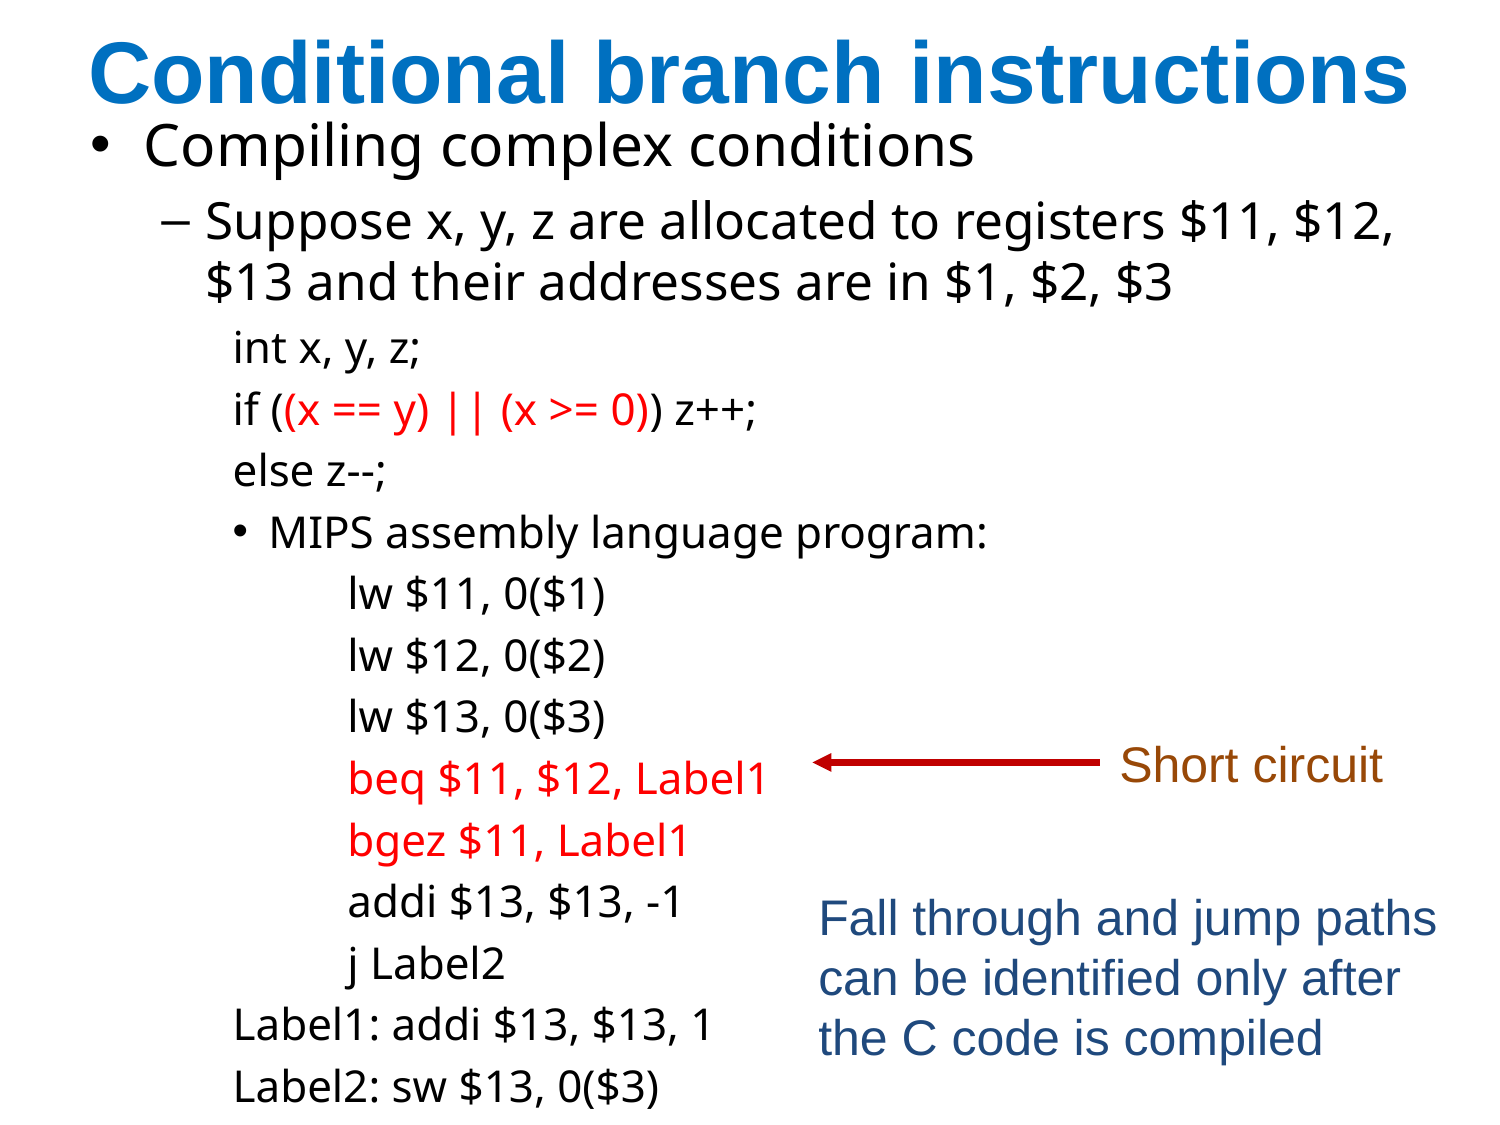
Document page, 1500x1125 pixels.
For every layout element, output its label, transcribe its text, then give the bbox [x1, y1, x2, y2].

text_box Fall through and jump paths can be identified only after the C code is compiled [803, 878, 1453, 1073]
text_box Short circuit [1104, 724, 1399, 800]
list Compiling complex conditions Suppose x, y, z are allocated to registers $11, $12, $13 and their addresses are in $1, $2, $3 int x, y, z; if ((x == y) || (x >= 0)) z++; else z--; MIPS assembly language program: lw $11, 0($1) lw $12, 0($2) lw $13, 0($3) beq $11, $12, Label1 bgez $11, Label1 addi $13, $13, -1 j Label2 Label1: addi $13, $13, 1 Label2: sw $13, 0($3) [75, 99, 1500, 1125]
title Conditional branch instructions [0, 0, 1500, 138]
